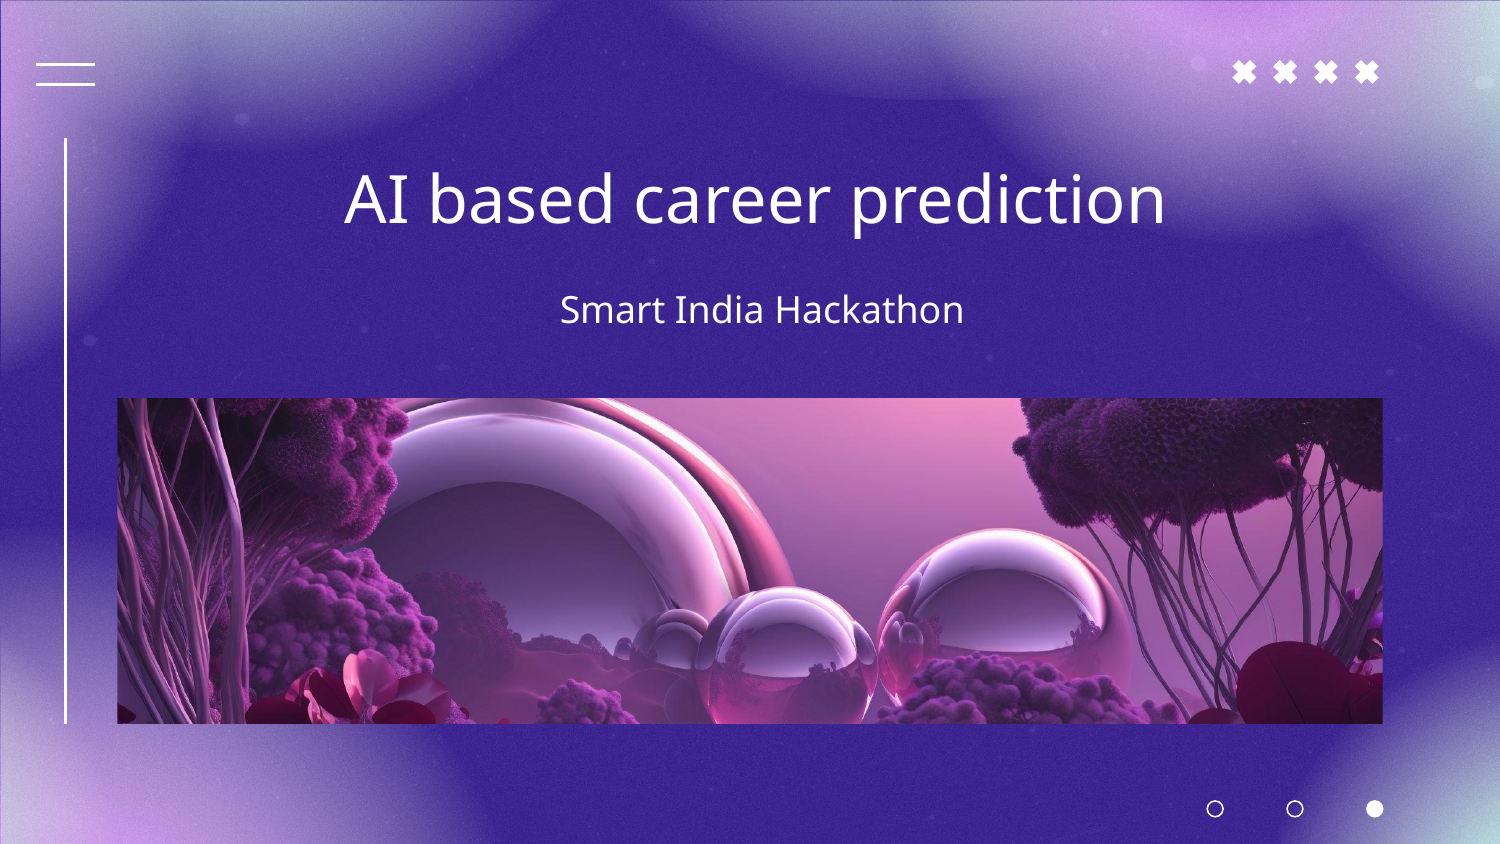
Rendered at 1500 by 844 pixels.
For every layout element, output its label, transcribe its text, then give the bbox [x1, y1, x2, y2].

title AI based career prediction [200, 164, 1300, 252]
subtitle Smart India Hackathon [283, 271, 1217, 339]
picture [116, 398, 1383, 725]
